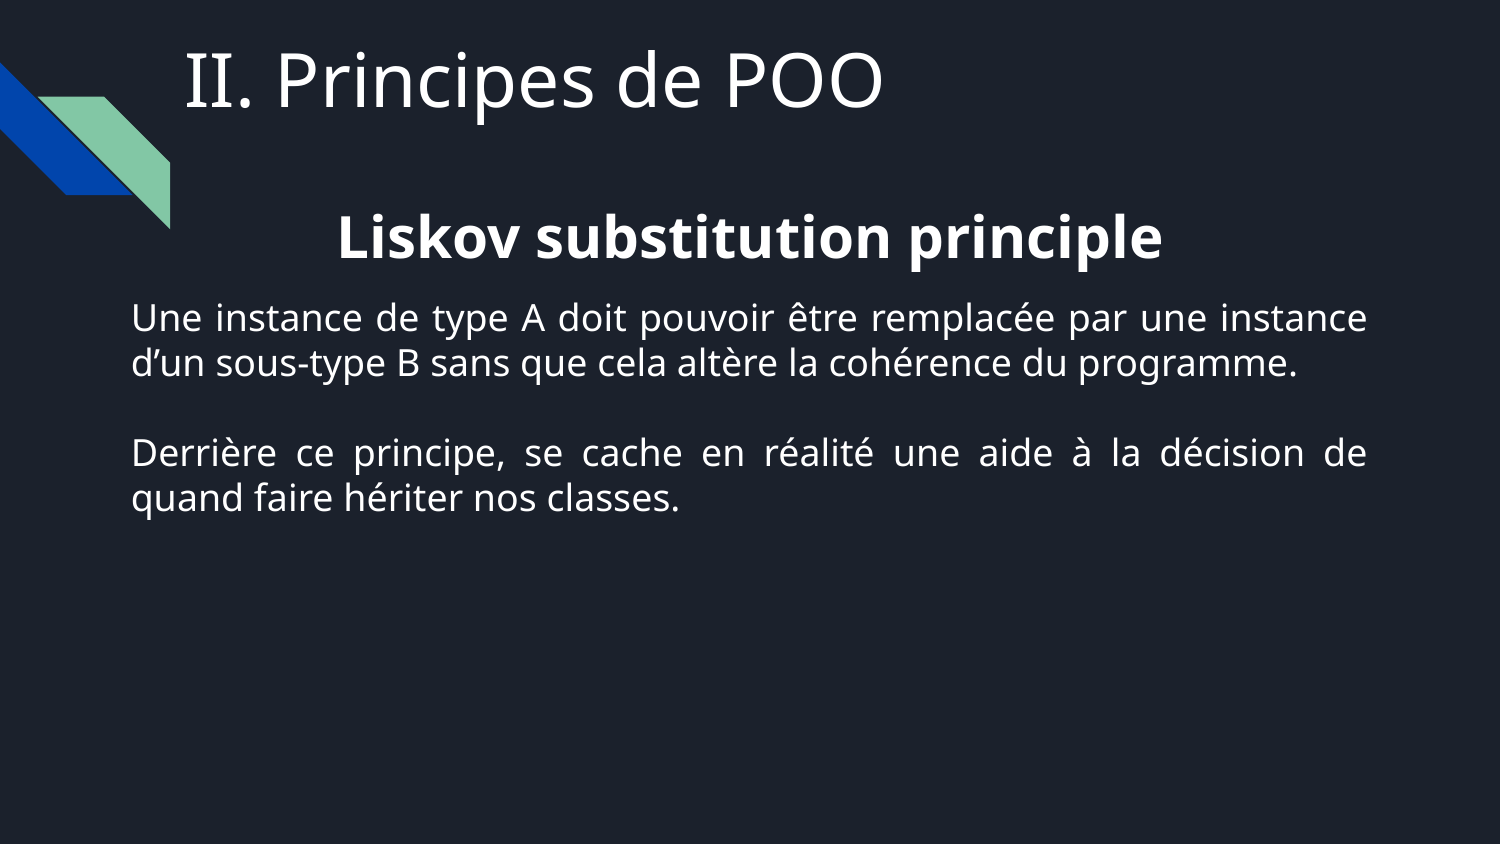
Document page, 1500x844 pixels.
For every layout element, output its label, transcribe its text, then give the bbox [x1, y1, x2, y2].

text_box Une instance de type A doit pouvoir être remplacée par une instance d’un sous-type B sans que cela altère la cohérence du programme. Derrière ce principe, se cache en réalité une aide à la décision de quand faire hériter nos classes. [115, 278, 1385, 534]
text_box Liskov substitution principle [268, 184, 1232, 278]
text_box II. Principes de POO [169, 18, 1438, 138]
